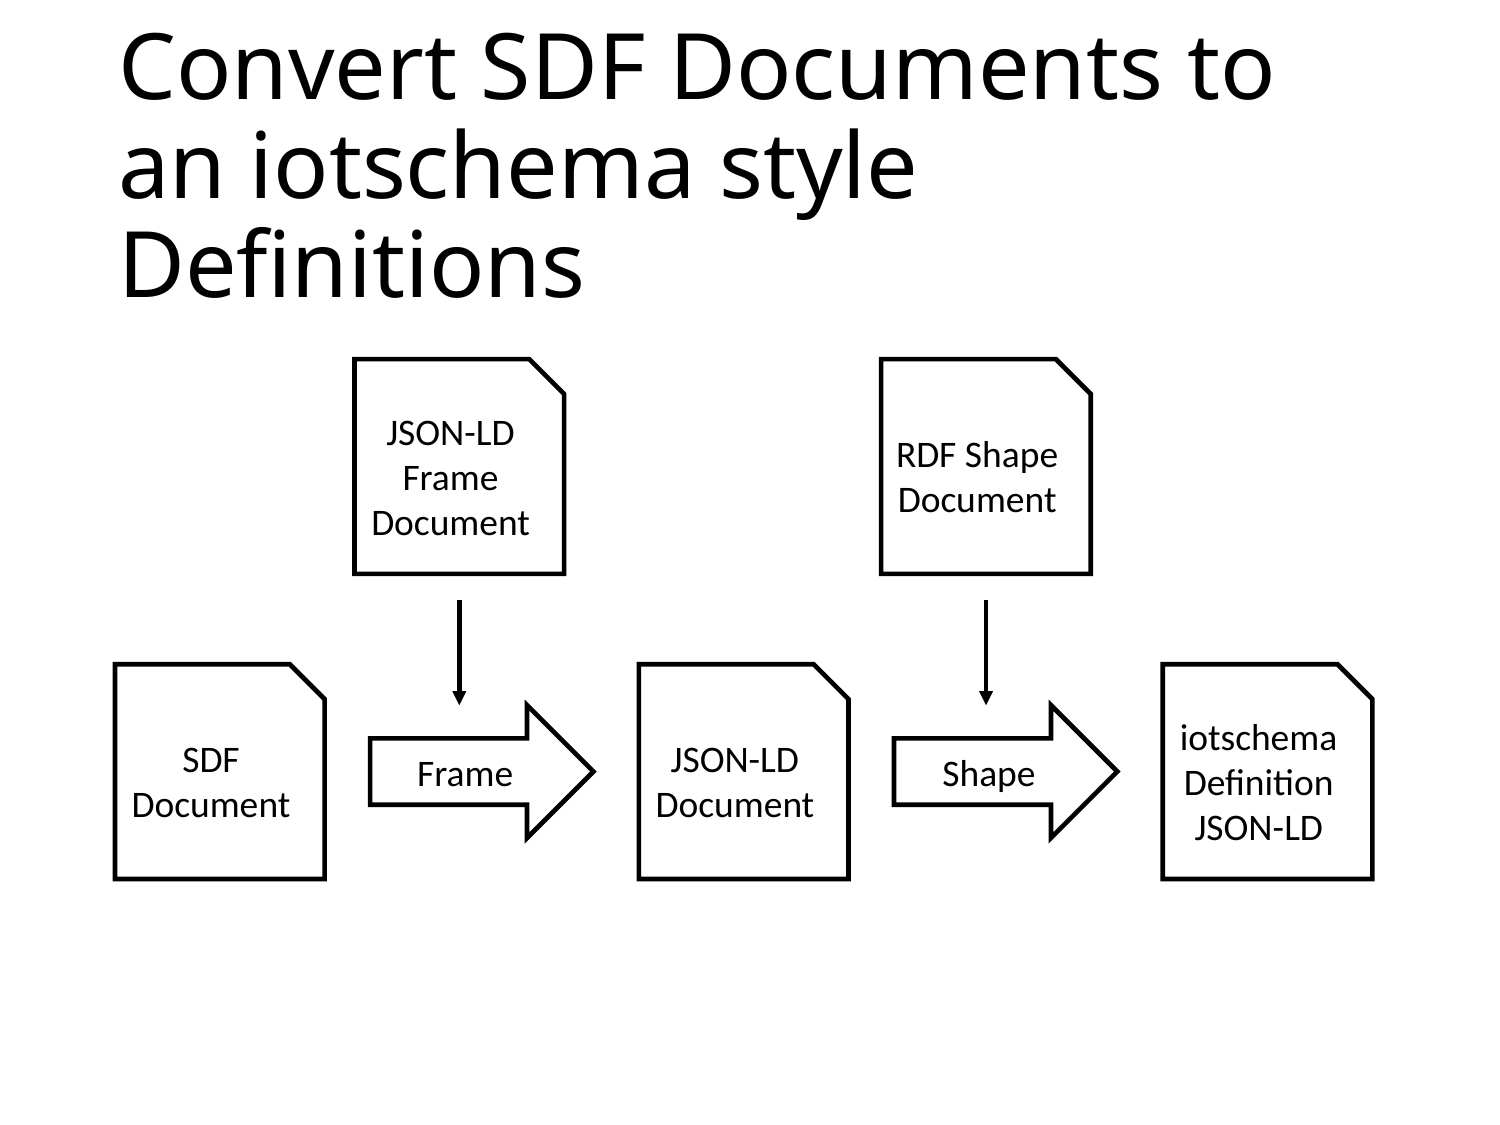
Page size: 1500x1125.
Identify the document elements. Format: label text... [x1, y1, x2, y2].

text_box RDF Shape Document [880, 358, 1092, 575]
text_box JSON-LD Document [637, 663, 850, 881]
text_box Frame [369, 702, 595, 841]
title Convert SDF Documents to an iotschema style Definitions [103, 59, 1397, 278]
text_box JSON-LD Frame Document [353, 358, 566, 575]
text_box SDF Document [113, 663, 326, 881]
text_box Shape [893, 702, 1119, 841]
text_box iotschema Definition JSON-LD [1161, 663, 1374, 881]
